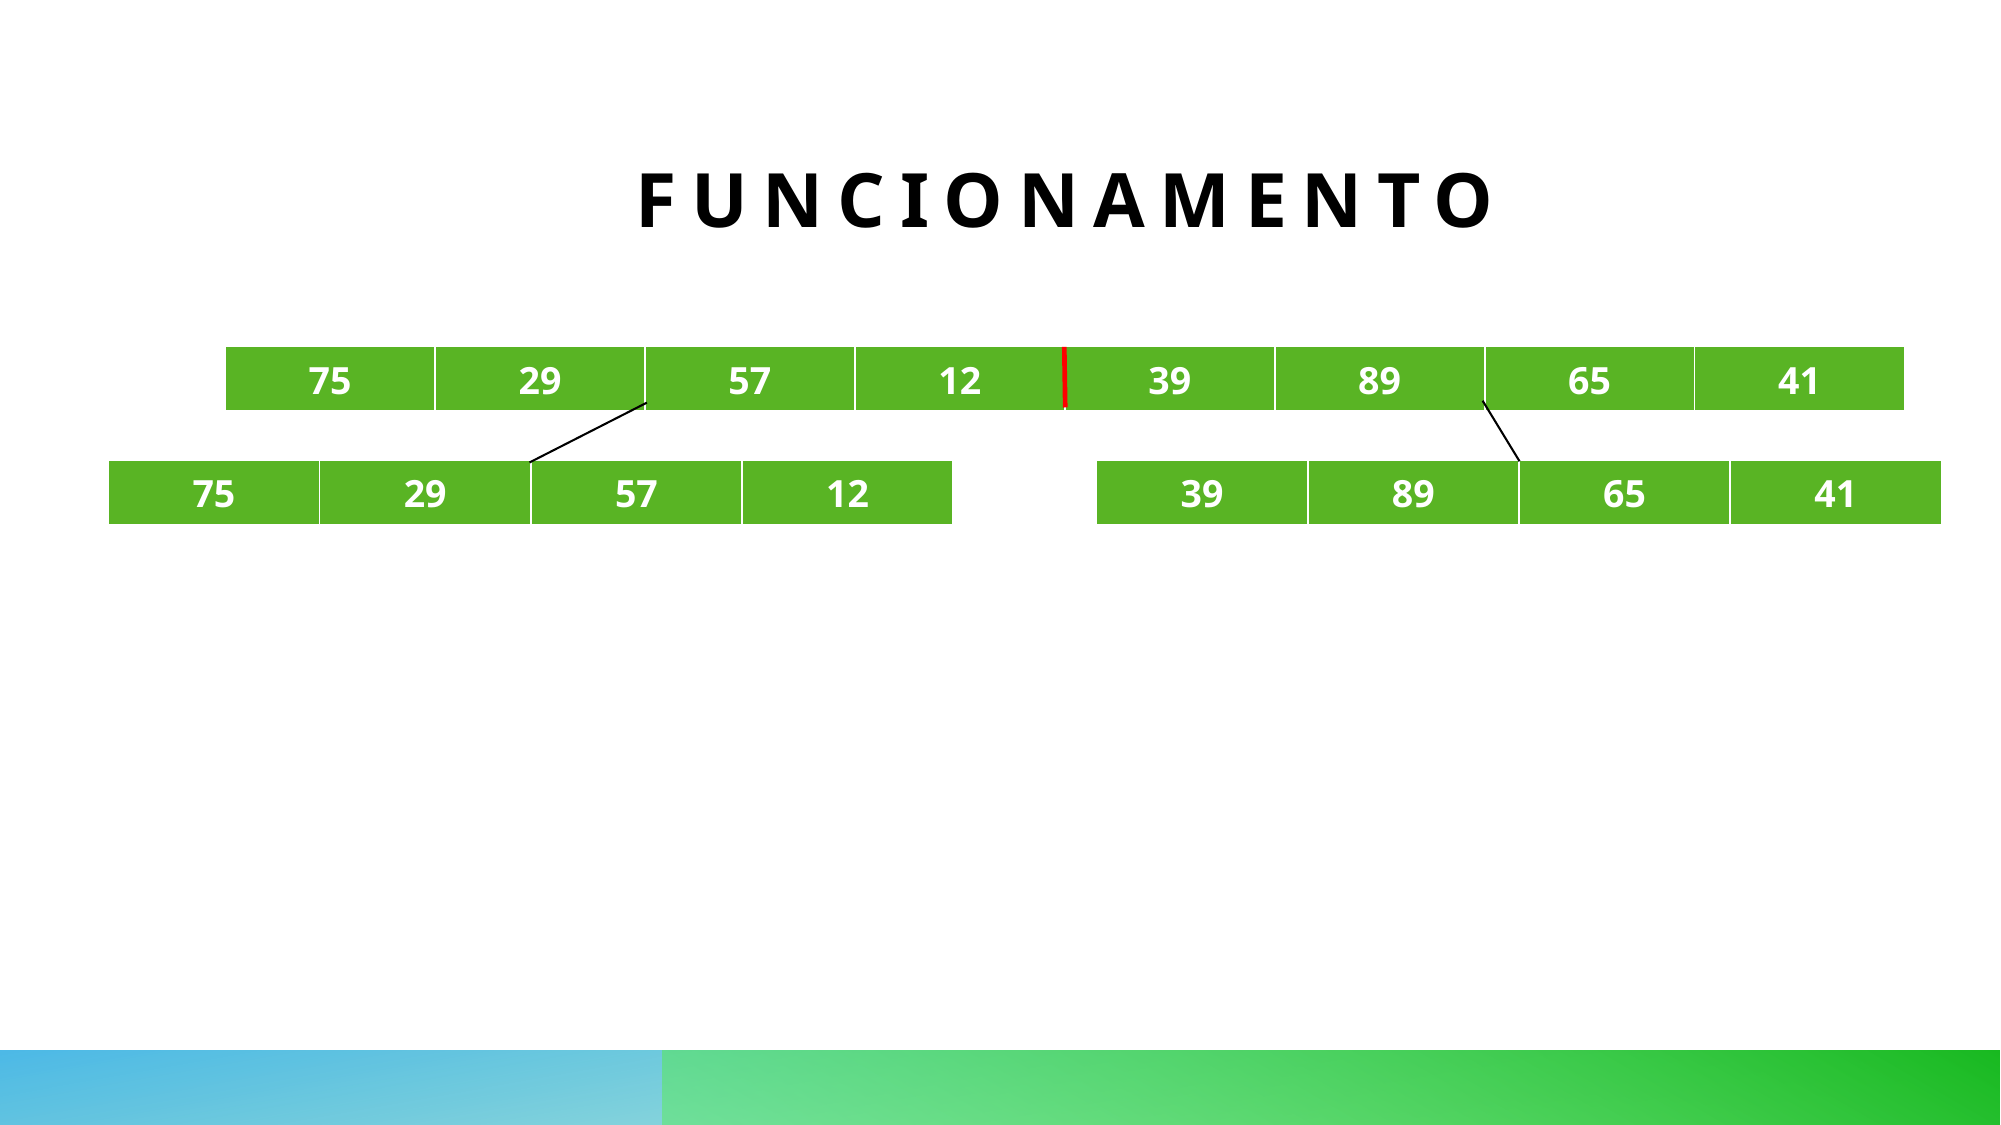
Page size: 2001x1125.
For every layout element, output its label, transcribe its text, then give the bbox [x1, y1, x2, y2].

table_header 41 [1731, 461, 1941, 524]
table_header 57 [532, 461, 741, 524]
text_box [1482, 400, 1520, 462]
table_header 41 [1695, 347, 1904, 410]
table_header 12 [743, 461, 952, 524]
table_header 29 [320, 461, 530, 524]
table_header 12 [856, 347, 1064, 410]
table_header 65 [1520, 461, 1729, 524]
table_header 89 [1276, 347, 1484, 410]
table_header 39 [1066, 347, 1274, 410]
table_header 39 [1097, 461, 1307, 524]
table_header 29 [436, 347, 644, 410]
title Funcionamento [225, 94, 1905, 243]
table_header 75 [226, 347, 434, 410]
table_header 65 [1486, 347, 1694, 410]
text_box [529, 402, 647, 463]
table_header 89 [1309, 461, 1518, 524]
table_header 57 [646, 347, 854, 410]
table_header 75 [109, 461, 319, 524]
